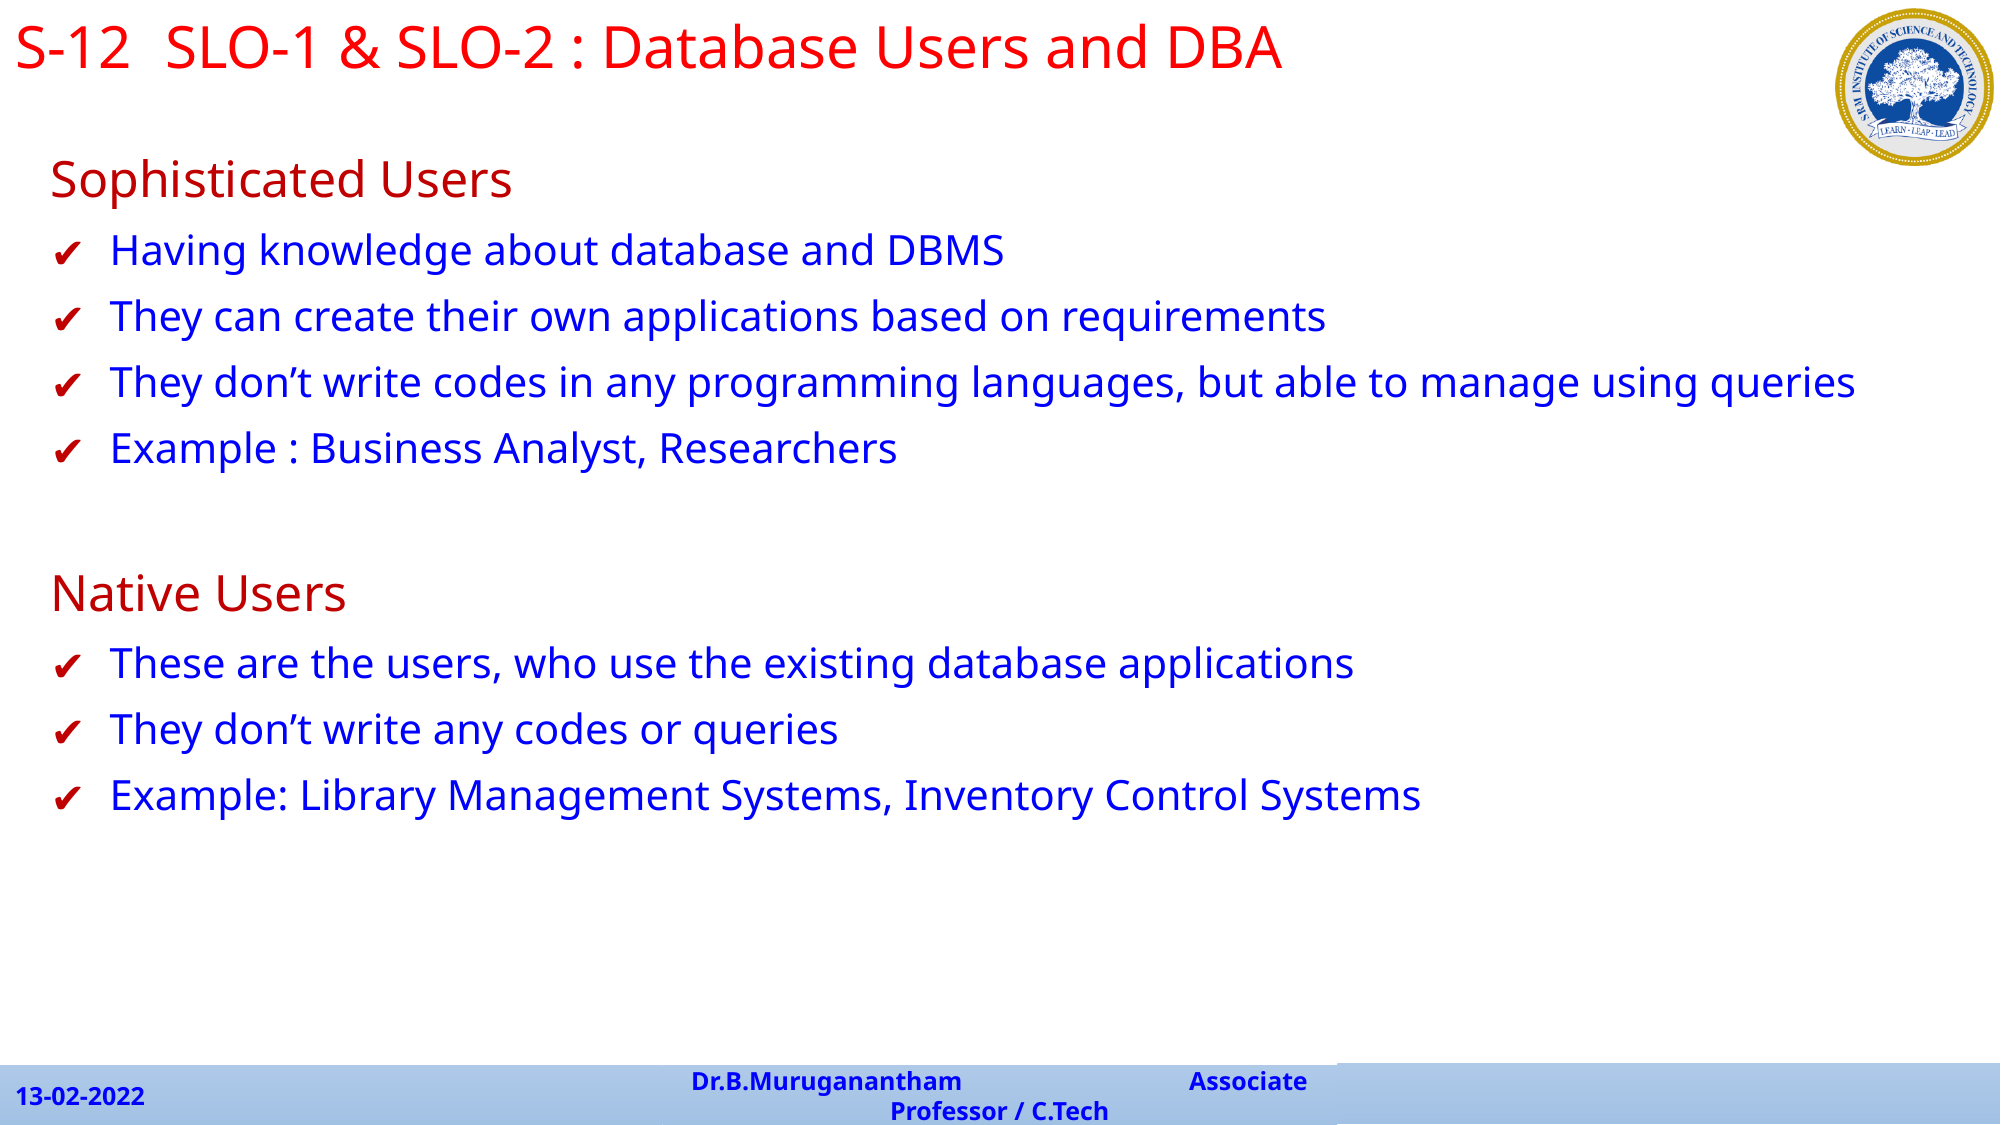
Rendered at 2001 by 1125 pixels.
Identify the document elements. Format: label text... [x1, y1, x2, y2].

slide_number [0, 1065, 662, 1125]
text_box S-12 SLO-1 & SLO-2 : Database Users and DBA [0, 2, 1806, 88]
slide_number [1337, 1063, 2000, 1124]
picture [1835, 8, 1994, 166]
list Sophisticated Users Having knowledge about database and DBMS They can create their own applications based on requirements They don’t write codes in any programming languages, but able to manage using queries Example : Business Analyst, Researchers Native Users These are the users, who use the existing database applications They don’t write any codes or queries Example: Library Management Systems, Inventory Control Systems [35, 147, 1970, 916]
footer Dr.B.Muruganantham Associate Professor / C.Tech [662, 1065, 1338, 1125]
